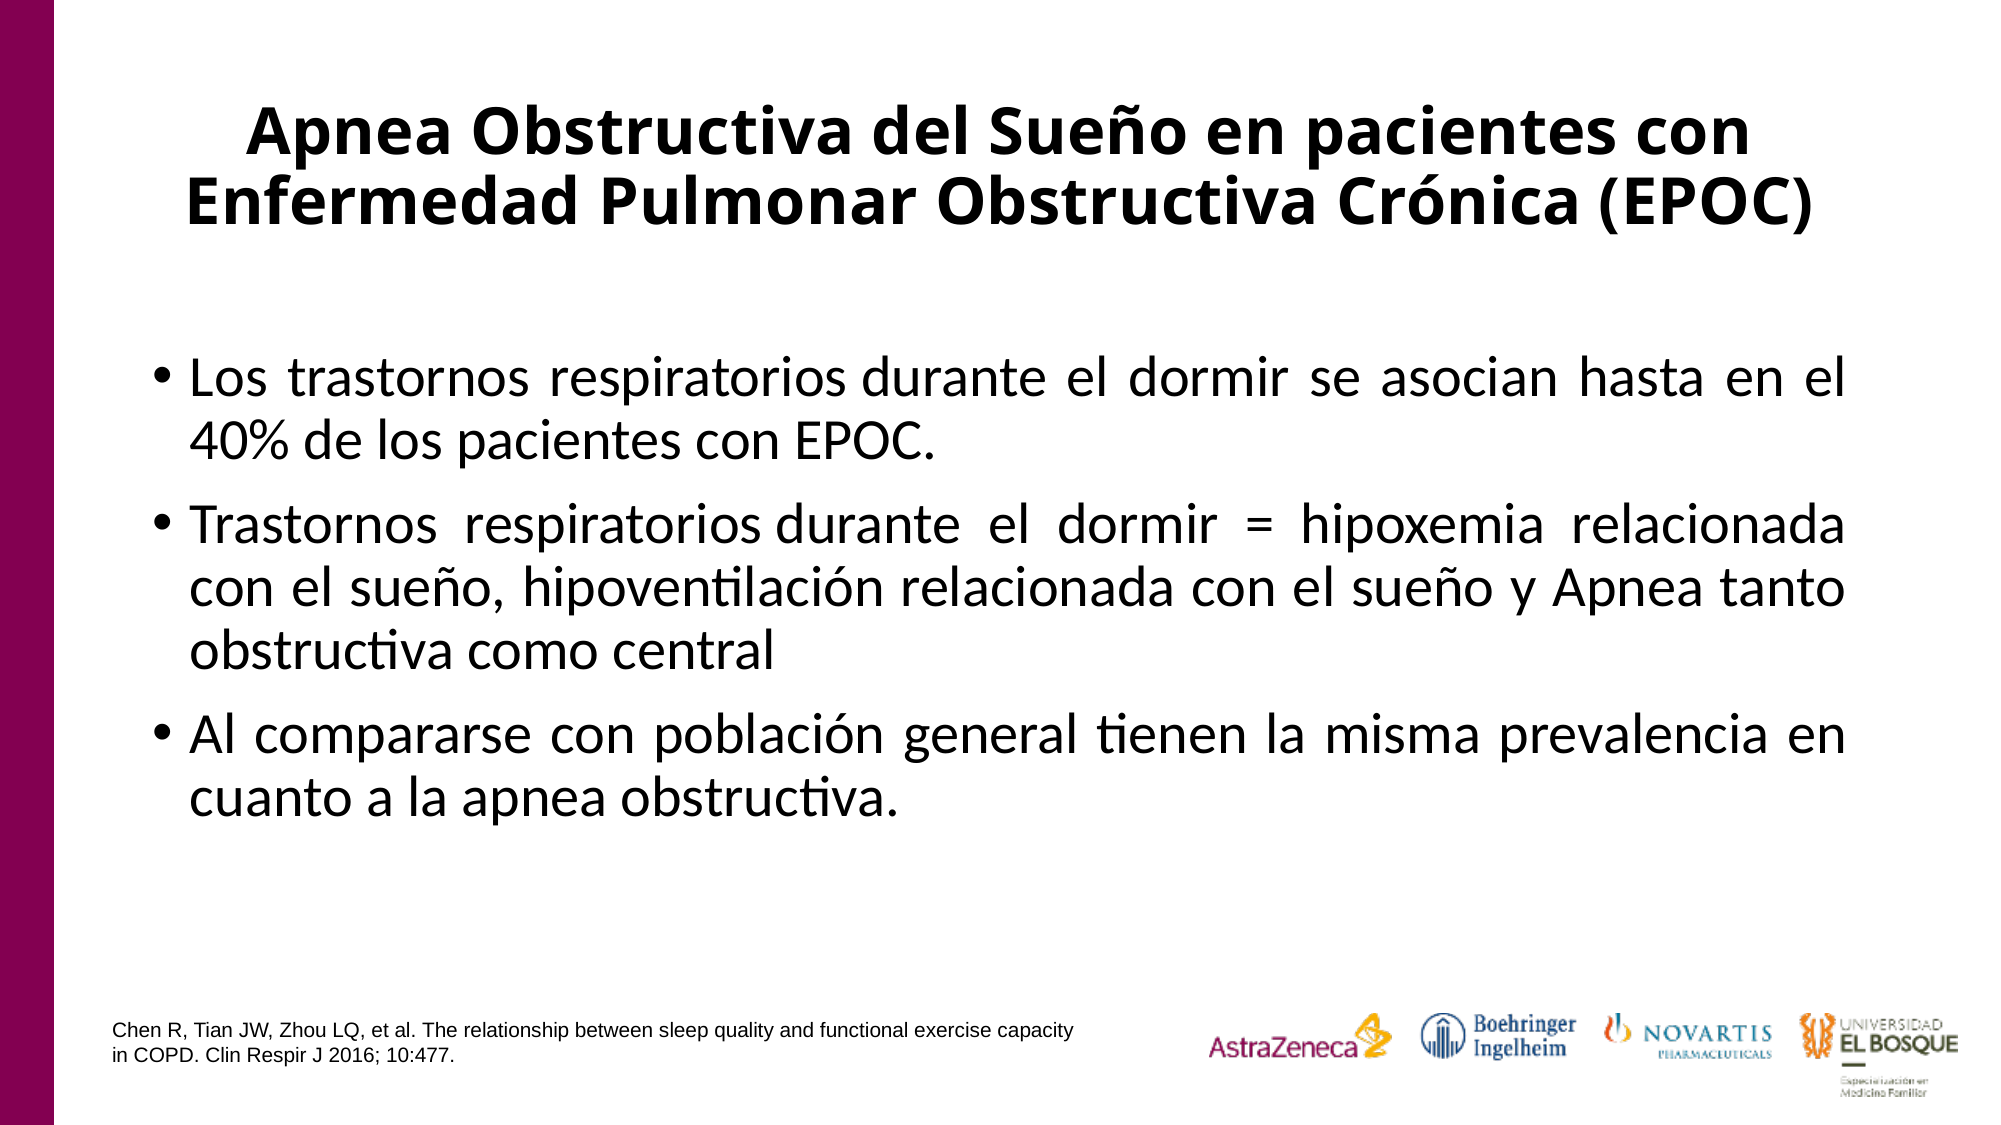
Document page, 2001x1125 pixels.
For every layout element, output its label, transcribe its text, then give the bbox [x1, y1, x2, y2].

picture [1209, 1013, 1958, 1097]
title Apnea Obstructiva del Sueño en pacientes con Enfermedad Pulmonar Obstructiva Crónica (EPOC) [137, 59, 1863, 278]
list Los trastornos respiratorios durante el dormir se asocian hasta en el 40% de los pacientes con EPOC. Trastornos respiratorios durante el dormir = hipoxemia relacionada con el sueño, hipoventilación relacionada con el sueño y Apnea tanto obstructiva como central Al compararse con población general tienen la misma prevalencia en cuanto a la apnea obstructiva. [137, 339, 1863, 1014]
text_box Chen R, Tian JW, Zhou LQ, et al. The relationship between sleep quality and functional exercise capacity in COPD. Clin Respir J 2016; 10:477. [97, 1009, 1098, 1075]
